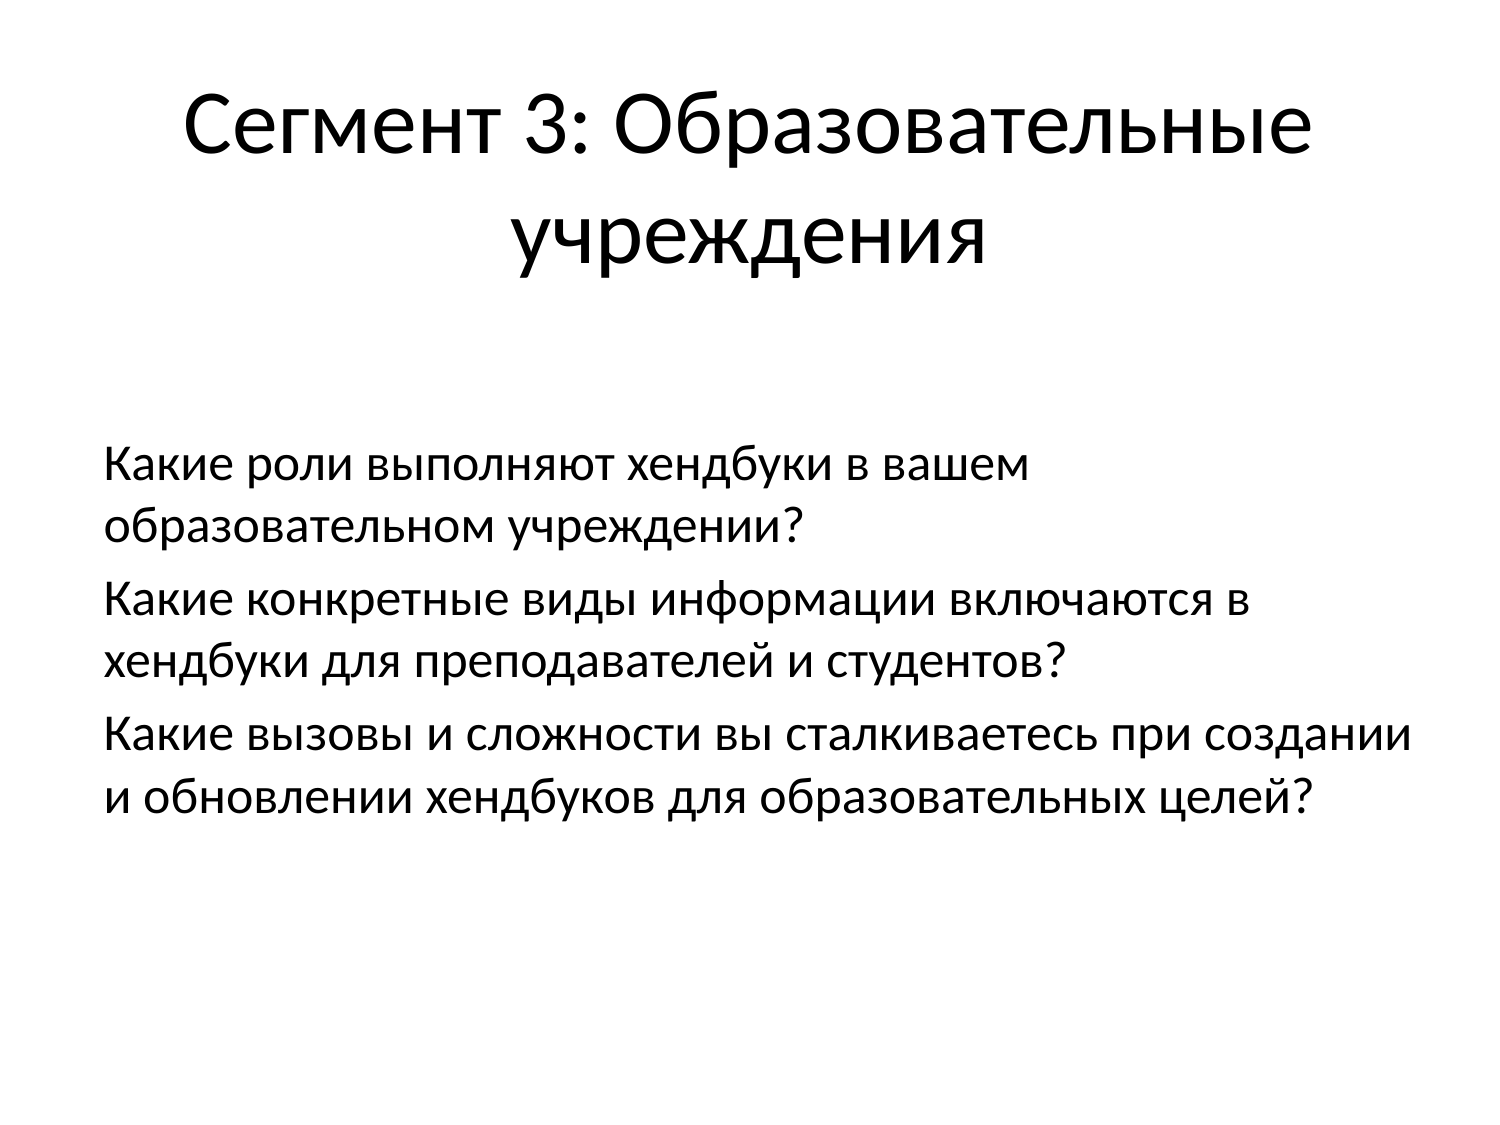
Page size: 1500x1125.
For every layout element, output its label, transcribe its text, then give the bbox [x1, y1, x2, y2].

list Какие роли выполняют хендбуки в вашем образовательном учреждении? Какие конкретные виды информации включаются в хендбуки для преподавателей и студентов? Какие вызовы и сложности вы сталкиваетесь при создании и обновлении хендбуков для образовательных целей? [88, 420, 1439, 849]
title Сегмент 3: Образовательные учреждения [75, 133, 1425, 321]
